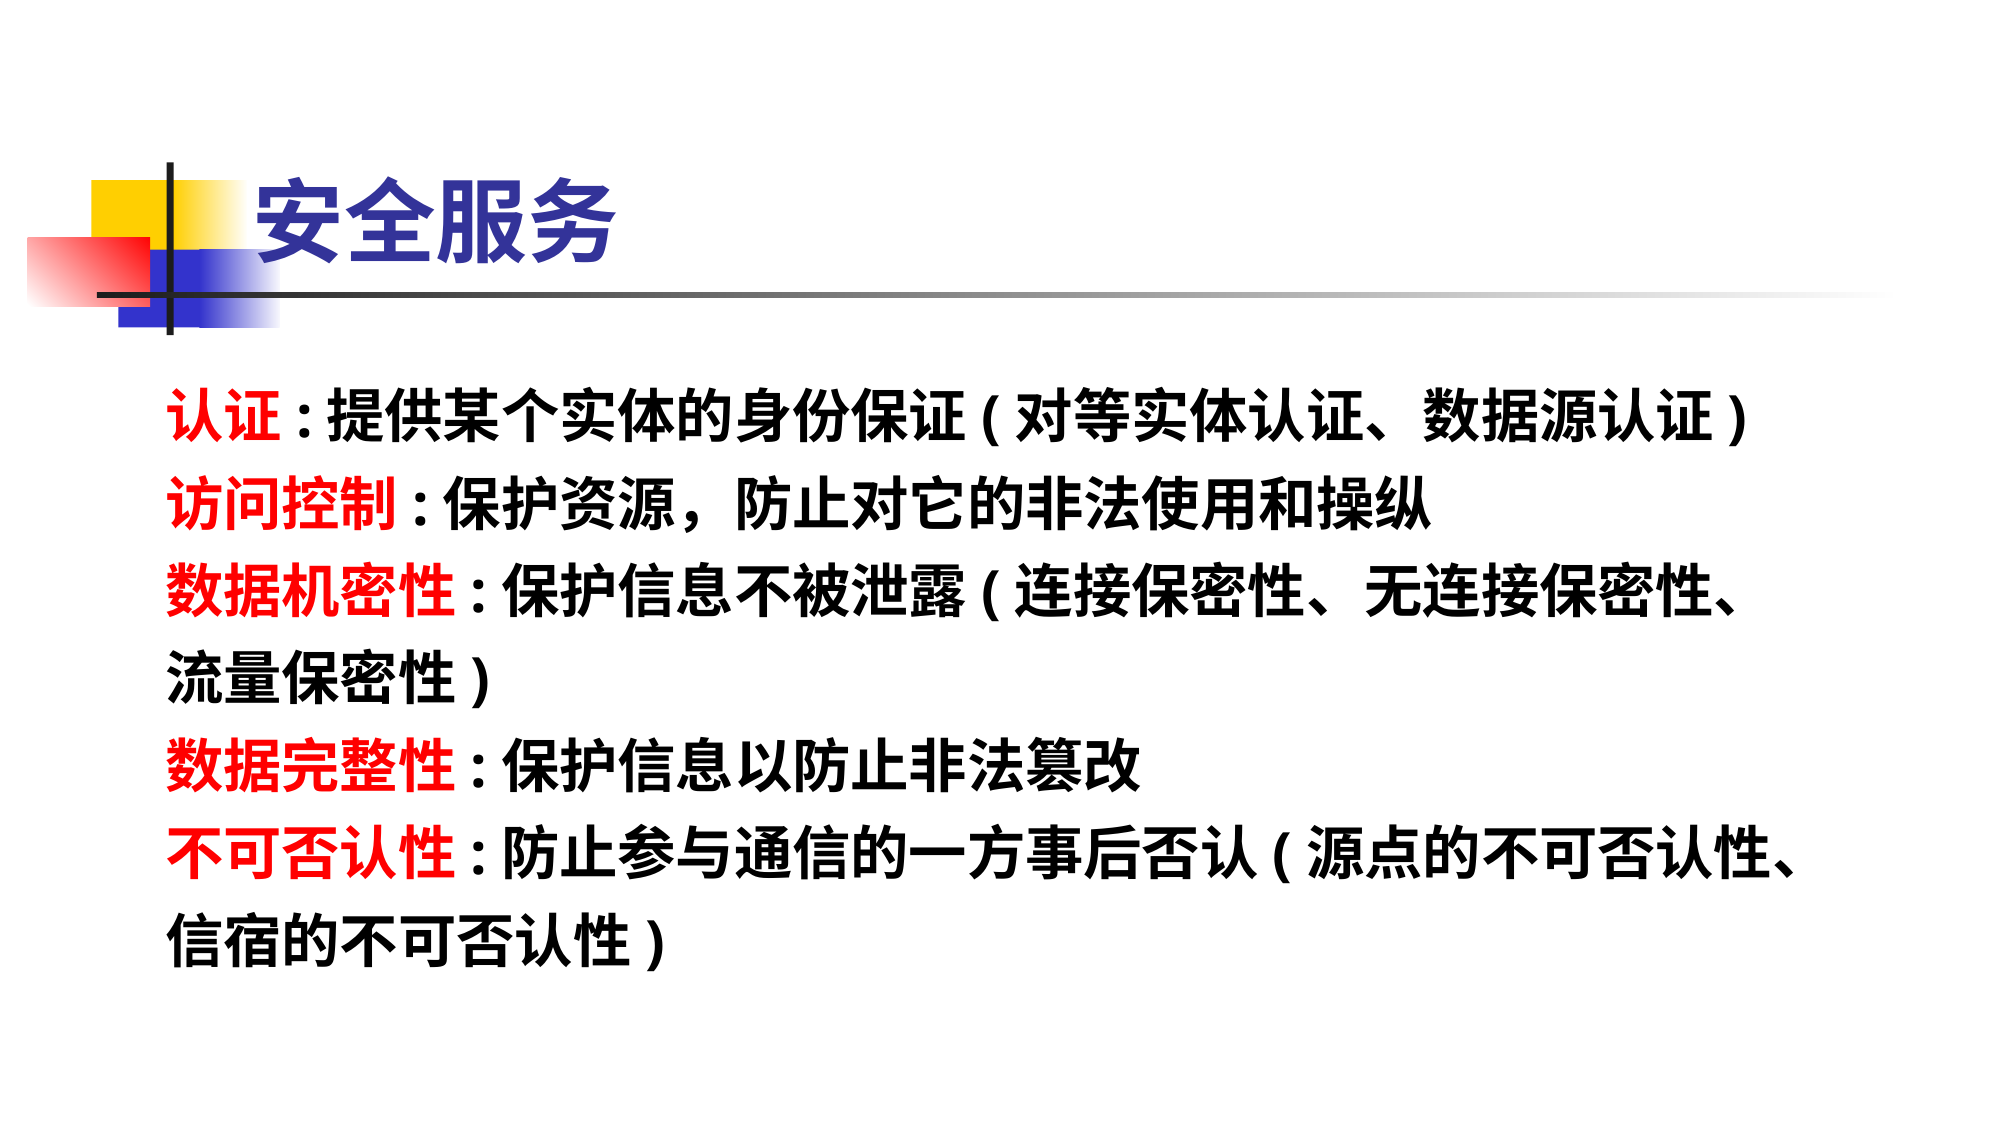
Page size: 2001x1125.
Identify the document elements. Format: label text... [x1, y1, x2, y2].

text_box 安全服务 [237, 151, 1938, 392]
text_box 认证:提供某个实体的身份保证(对等实体认证、数据源认证) 访问控制:保护资源，防止对它的非法使用和操纵 数据机密性:保护信息不被泄露(连接保密性、无连接保密性、流量保密性) 数据完整性:保护信息以防止非法篡改 不可否认性:防止参与通信的一方事后否认(源点的不可否认性、信宿的不可否认性) [150, 354, 1794, 982]
